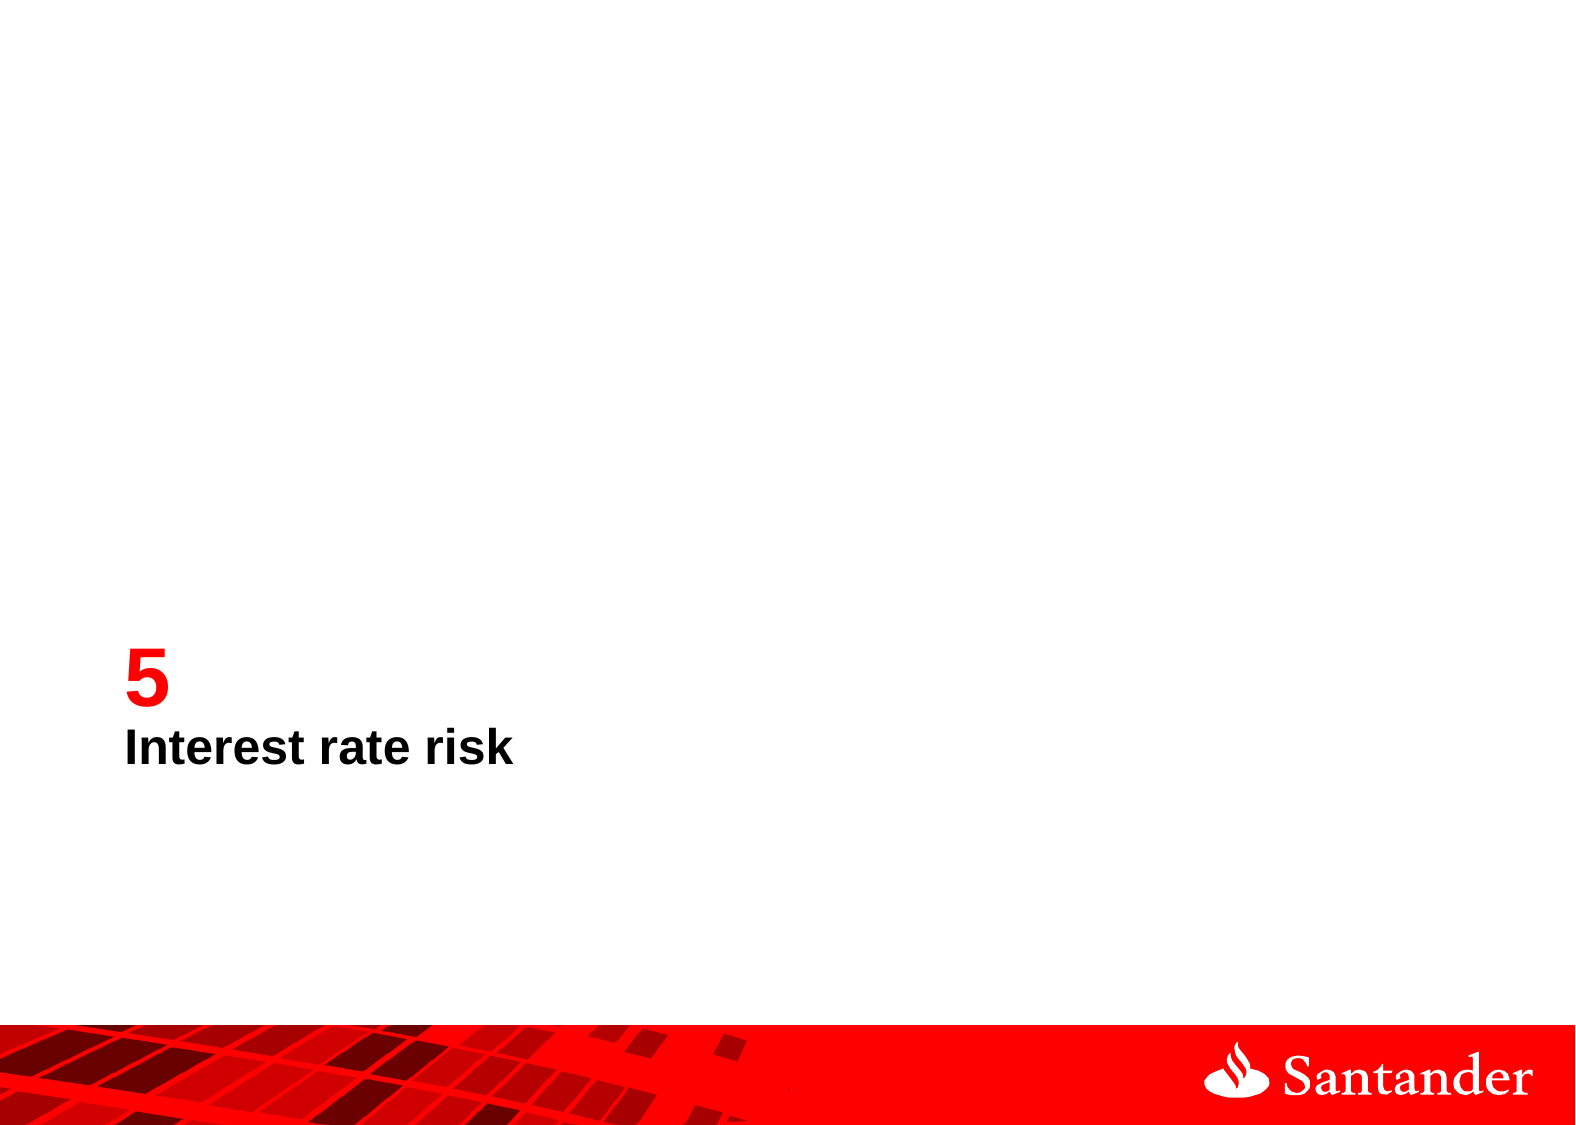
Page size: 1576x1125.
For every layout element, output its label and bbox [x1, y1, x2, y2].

list [124, 476, 1464, 723]
title [124, 723, 1464, 947]
picture [0, 1025, 1576, 1125]
